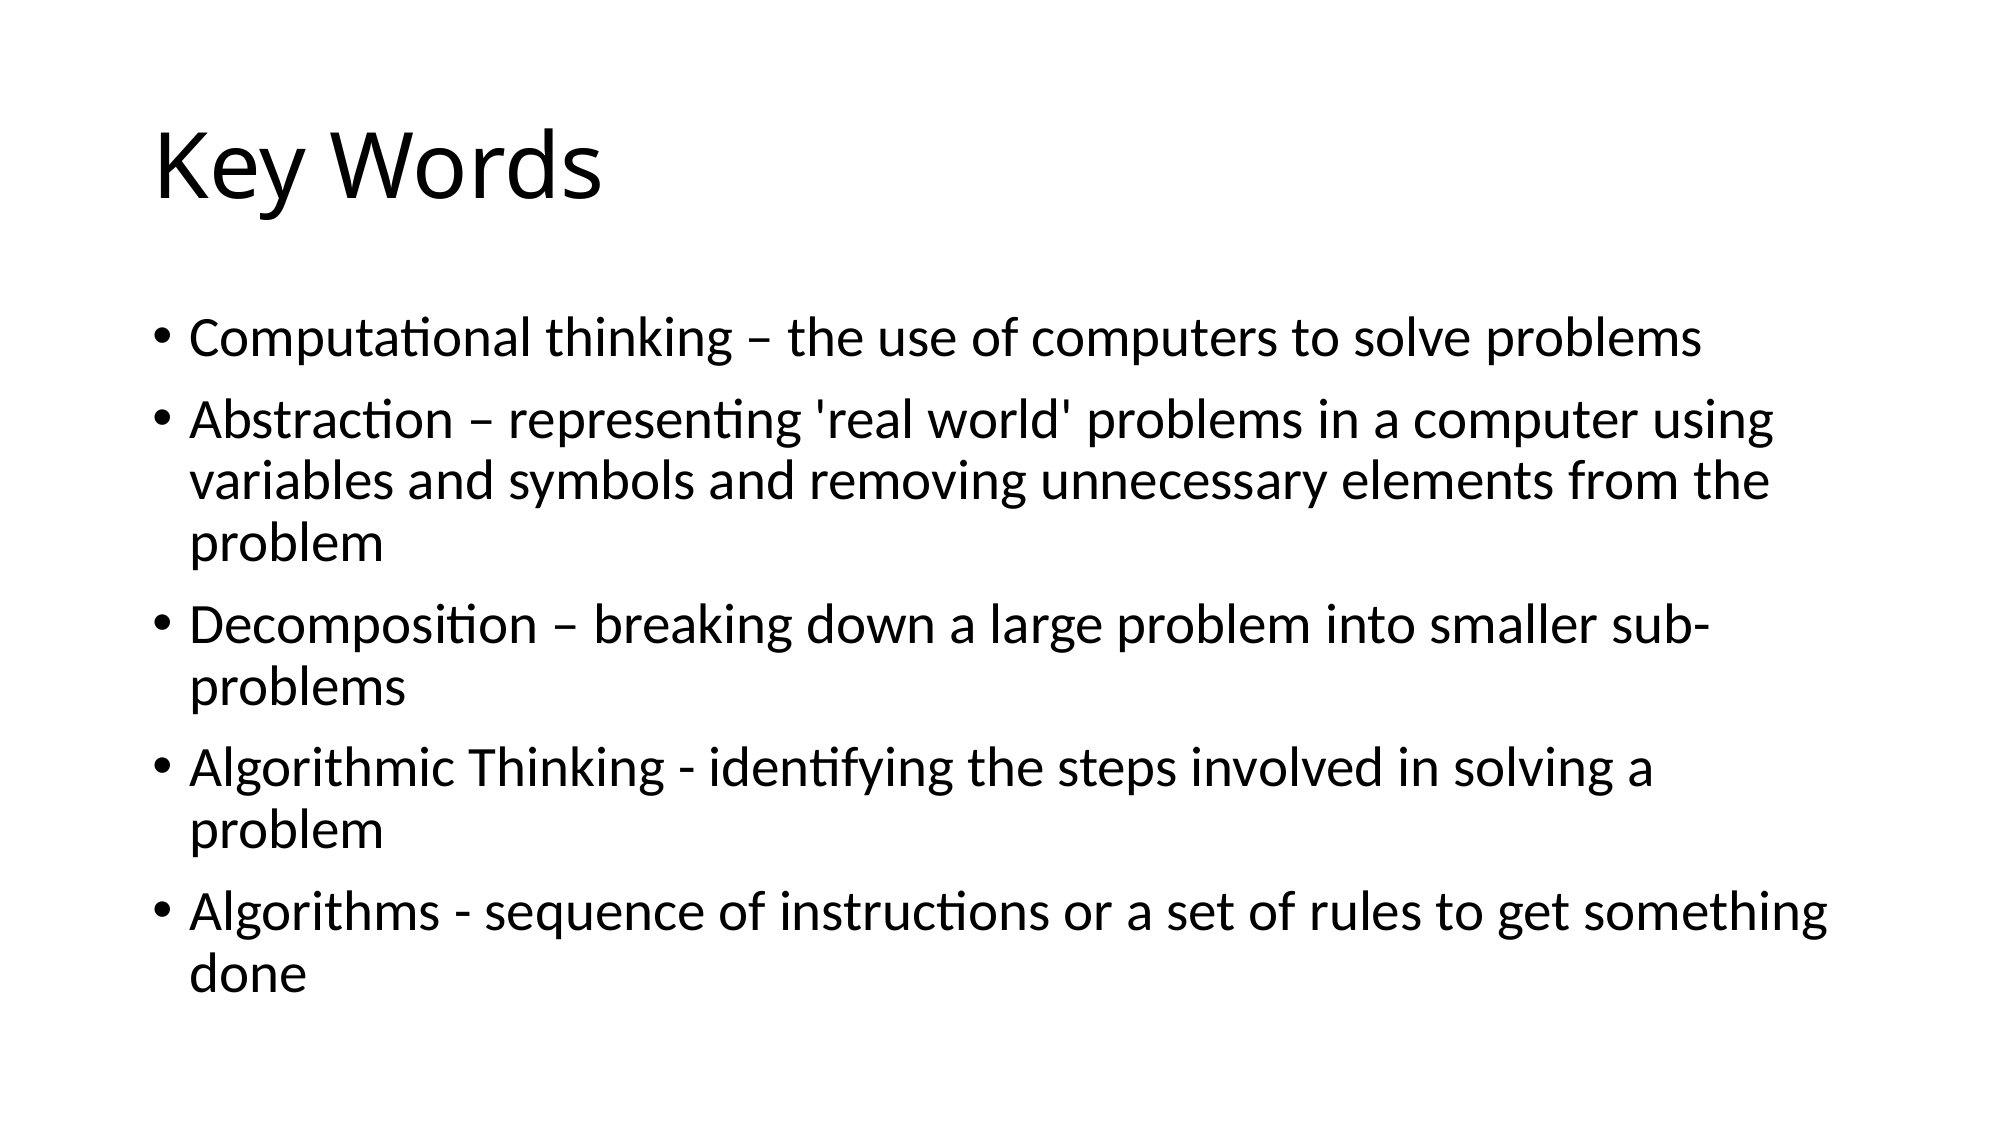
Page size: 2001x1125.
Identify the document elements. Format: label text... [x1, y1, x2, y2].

title Key Words [137, 59, 1863, 278]
list Computational thinking – the use of computers to solve problems Abstraction – representing 'real world' problems in a computer using variables and symbols and removing unnecessary elements from the problem Decomposition – breaking down a large problem into smaller sub-problems Algorithmic Thinking - identifying the steps involved in solving a problem Algorithms - sequence of instructions or a set of rules to get something done [137, 299, 1863, 1014]
